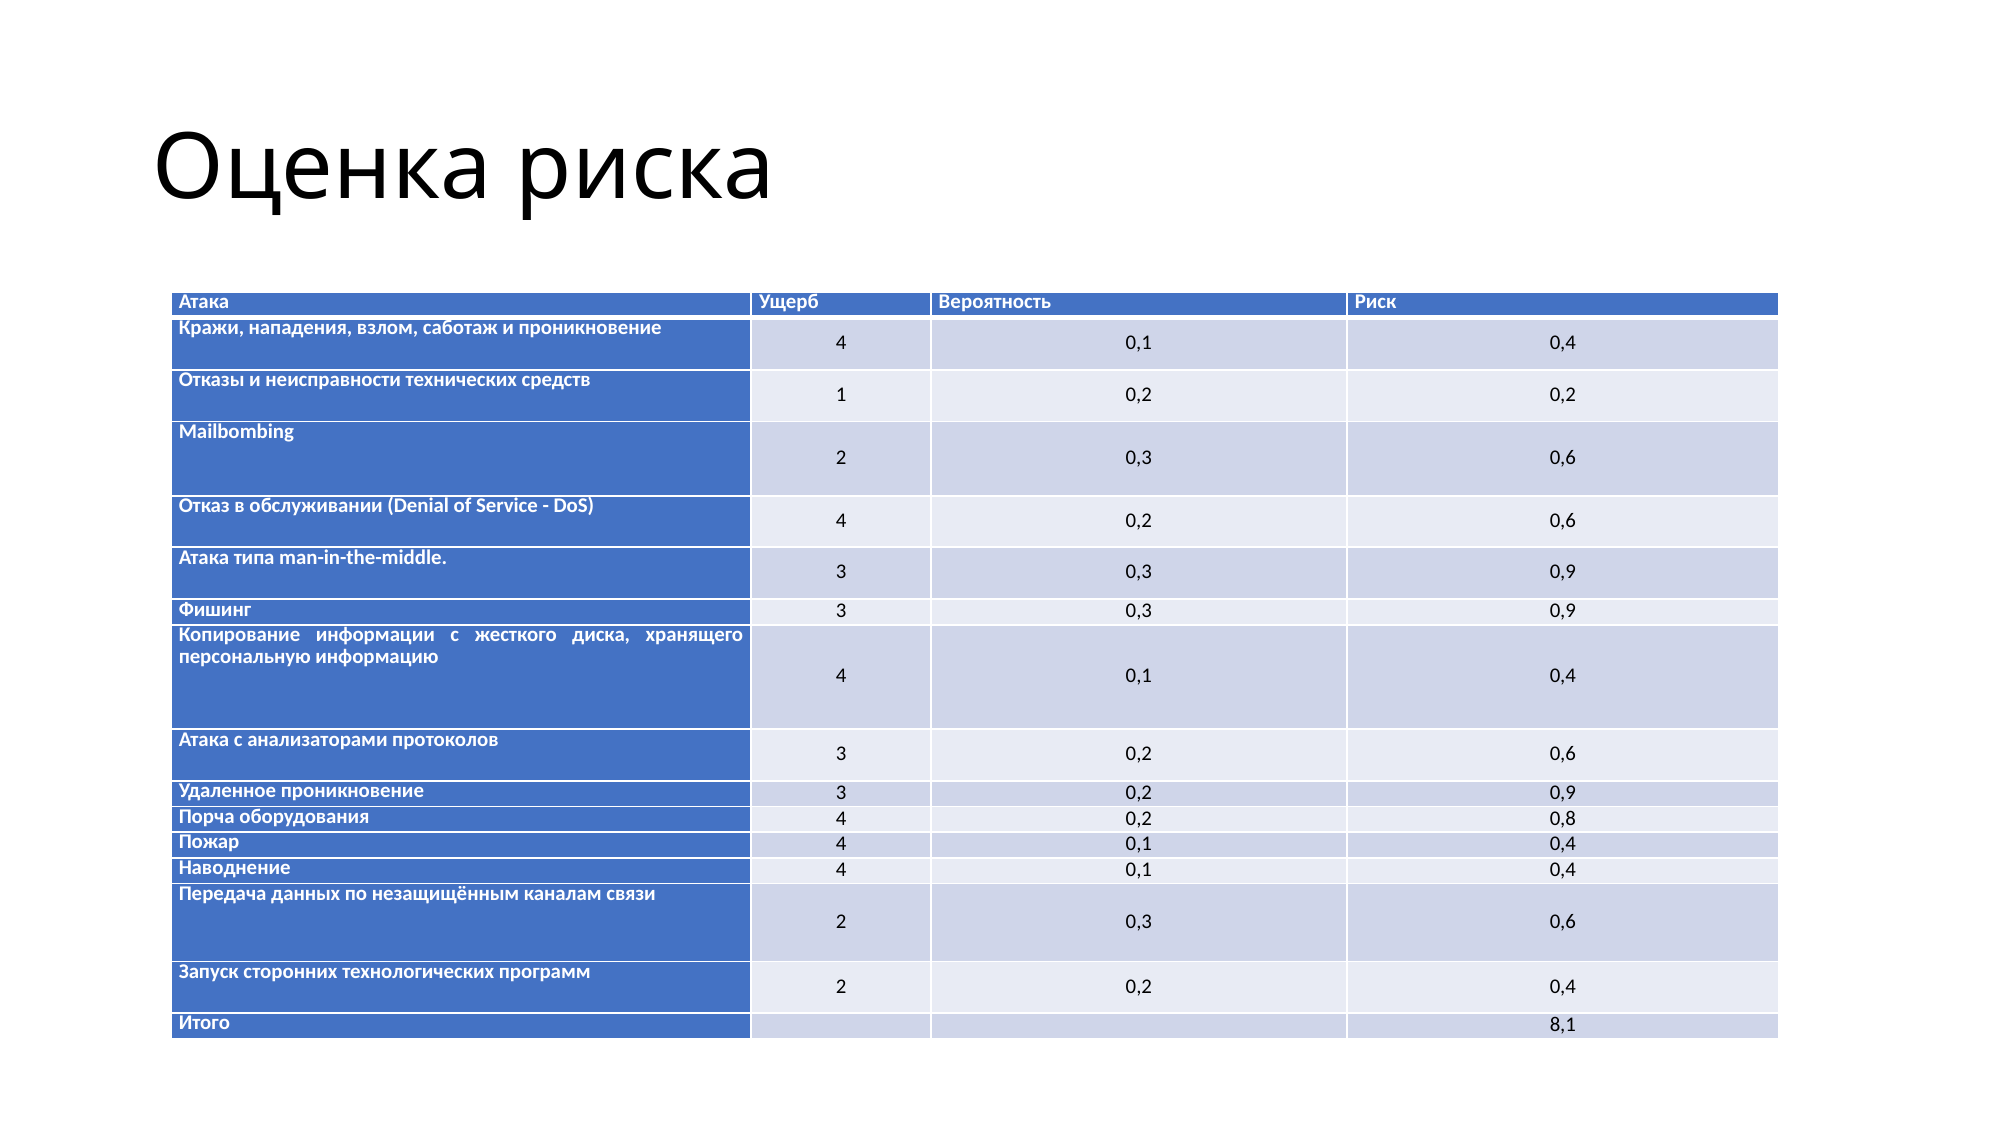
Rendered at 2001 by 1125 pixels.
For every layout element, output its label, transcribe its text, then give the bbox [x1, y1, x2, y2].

table_cell 0,6 [1348, 730, 1778, 780]
table_cell 0,2 [932, 730, 1346, 780]
table_cell 0,6 [1348, 884, 1778, 961]
table_cell 0,2 [932, 807, 1346, 831]
table_cell 0,4 [1348, 962, 1778, 1012]
table_cell 4 [752, 320, 930, 369]
table_cell 8,1 [1348, 1014, 1778, 1038]
table_cell 0,6 [1348, 422, 1778, 495]
table_cell 0,2 [1348, 371, 1778, 421]
table_cell 0,2 [932, 782, 1346, 806]
table_cell 1 [752, 371, 930, 421]
table_cell 0,3 [932, 600, 1346, 624]
table_cell 0,4 [1348, 320, 1778, 369]
table_cell 0,1 [932, 859, 1346, 883]
table_header Атака [172, 293, 750, 315]
table_cell 0,9 [1348, 600, 1778, 624]
table_cell 0,2 [932, 497, 1346, 546]
table_cell 4 [752, 626, 930, 728]
table_cell [932, 1014, 1346, 1038]
table_header Риск [1348, 293, 1778, 315]
table_cell 0,4 [1348, 833, 1778, 857]
table_cell 0,1 [932, 833, 1346, 857]
table_cell 4 [752, 497, 930, 546]
table_cell 0,4 [1348, 626, 1778, 728]
table_cell Запуск сторонних технологических программ [172, 962, 750, 1012]
title Оценка риска [137, 59, 1863, 278]
table_cell 4 [752, 859, 930, 883]
table_cell 0,8 [1348, 807, 1778, 831]
table_cell Отказы и неисправности технических средств [172, 371, 750, 421]
table_cell Копирование информации с жесткого диска, хранящего персональную информацию [172, 626, 750, 728]
table_cell Отказ в обслуживании (Denial of Service - DoS) [172, 497, 750, 546]
table_cell Наводнение [172, 859, 750, 883]
table_cell Атака типа man-in-the-middle. [172, 548, 750, 598]
table_cell 0,2 [932, 371, 1346, 421]
table_cell 0,3 [932, 884, 1346, 961]
table_cell Кражи, нападения, взлом, саботаж и проникновение [172, 320, 750, 369]
table_cell 0,2 [932, 962, 1346, 1012]
table_header Вероятность [932, 293, 1346, 315]
table_cell 0,6 [1348, 497, 1778, 546]
table_cell 0,9 [1348, 782, 1778, 806]
table_cell Пожар [172, 833, 750, 857]
table_cell 2 [752, 422, 930, 495]
table_cell Атака с анализаторами протоколов [172, 730, 750, 780]
table_cell 0,1 [932, 320, 1346, 369]
table_cell [752, 1014, 930, 1038]
table_cell 0,3 [932, 548, 1346, 598]
table_cell Передача данных по незащищённым каналам связи [172, 884, 750, 961]
table_cell 0,4 [1348, 859, 1778, 883]
table_cell 3 [752, 730, 930, 780]
table_header Ущерб [752, 293, 930, 315]
table_cell 2 [752, 884, 930, 961]
table_cell Итого [172, 1014, 750, 1038]
table_cell 0,3 [932, 422, 1346, 495]
table_cell 2 [752, 962, 930, 1012]
table_cell Порча оборудования [172, 807, 750, 831]
table_cell Mailbombing [172, 422, 750, 495]
table_cell 3 [752, 782, 930, 806]
table_cell 3 [752, 600, 930, 624]
table_cell 0,1 [932, 626, 1346, 728]
table_cell 4 [752, 833, 930, 857]
table_cell Удаленное проникновение [172, 782, 750, 806]
table_cell 4 [752, 807, 930, 831]
table_cell 0,9 [1348, 548, 1778, 598]
table_cell Фишинг [172, 600, 750, 624]
table_cell 3 [752, 548, 930, 598]
